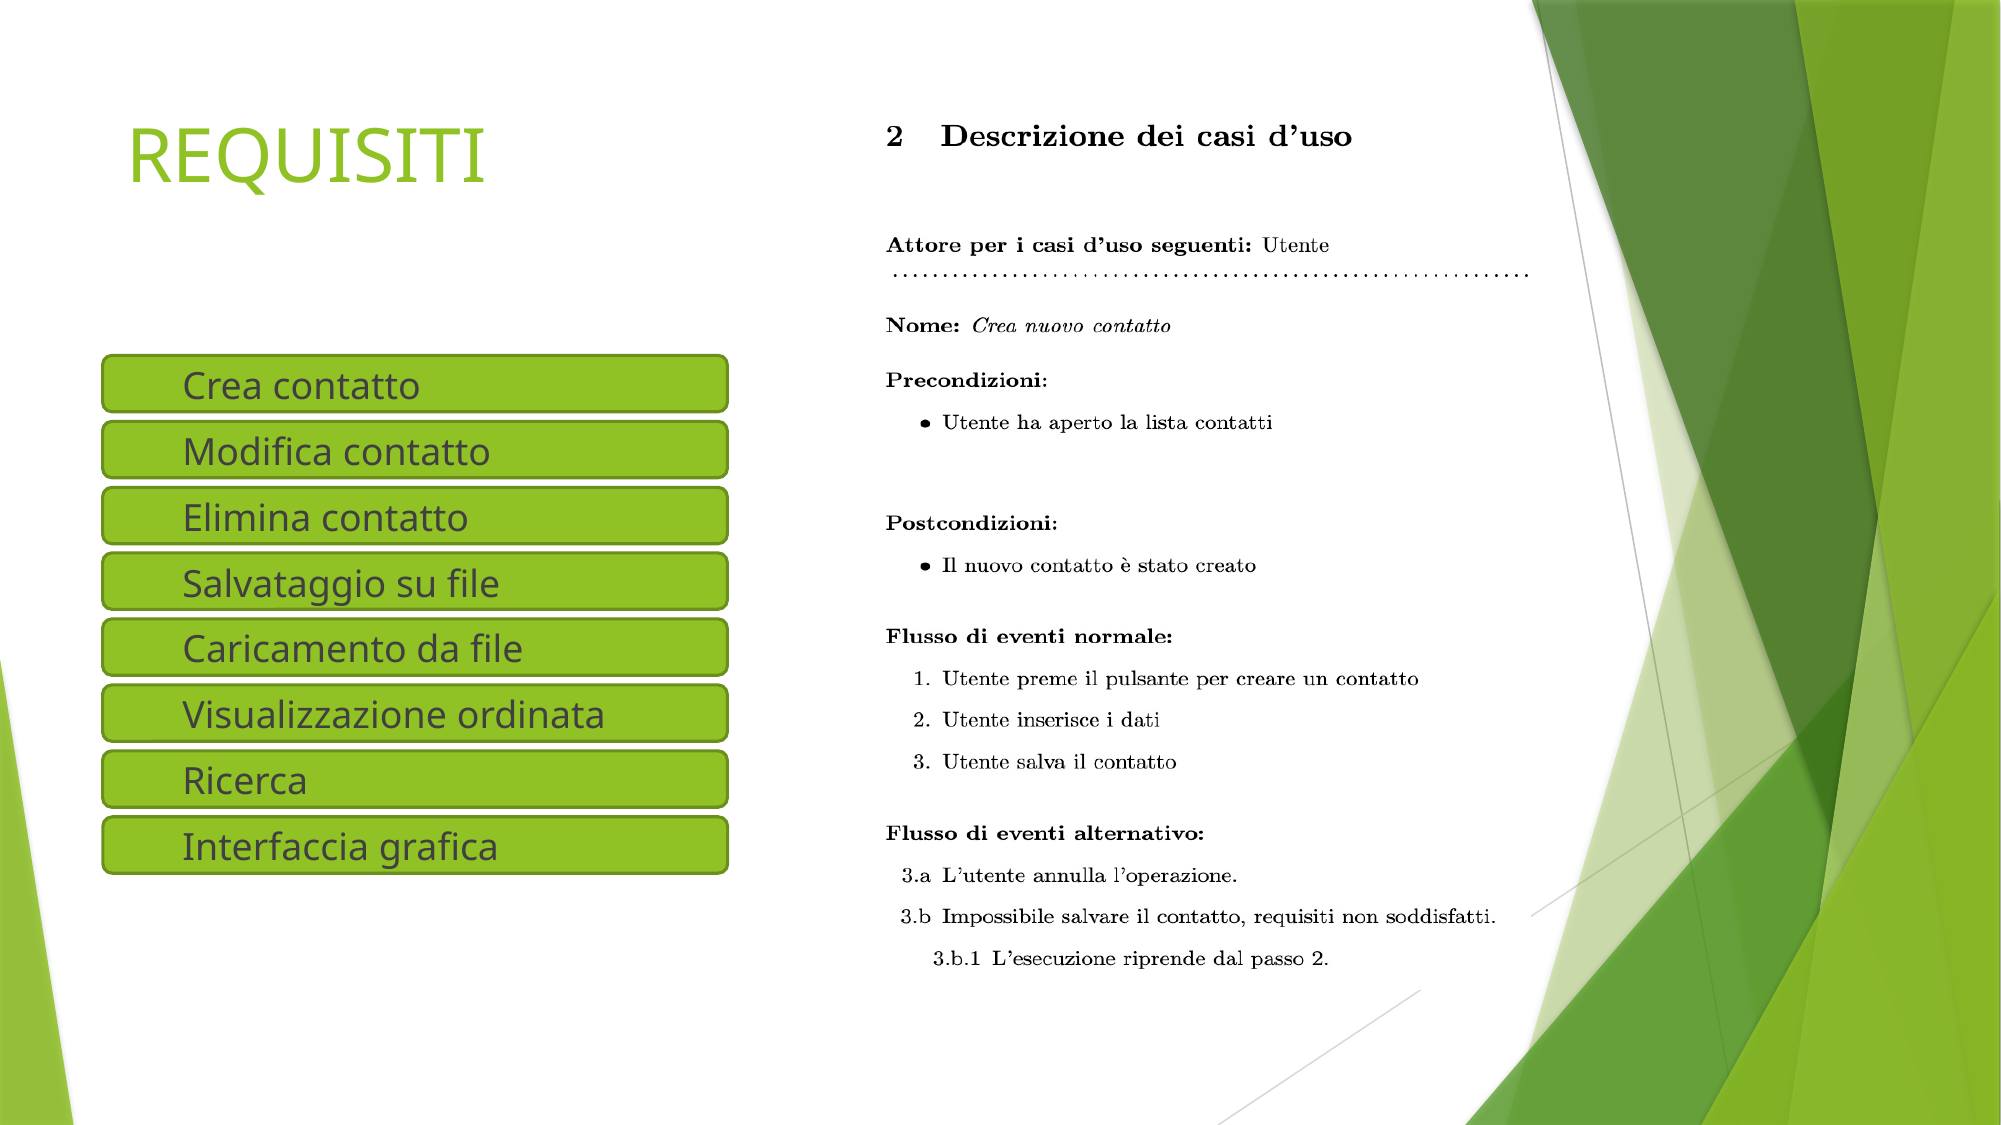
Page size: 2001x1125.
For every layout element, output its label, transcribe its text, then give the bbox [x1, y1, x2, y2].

text_box [101, 551, 111, 611]
title REQUISITI [111, 99, 1522, 317]
text_box [101, 815, 111, 875]
text_box [101, 749, 111, 809]
text_box [101, 353, 720, 414]
text_box [101, 683, 111, 743]
list Crea contatto Modifica contatto Elimina contatto Salvataggio su file Caricamento da file Visualizzazione ordinata Ricerca Interfaccia grafica [111, 354, 874, 992]
text_box [101, 485, 111, 546]
text_box [101, 419, 111, 480]
picture [878, 116, 1532, 990]
text_box [101, 617, 111, 677]
